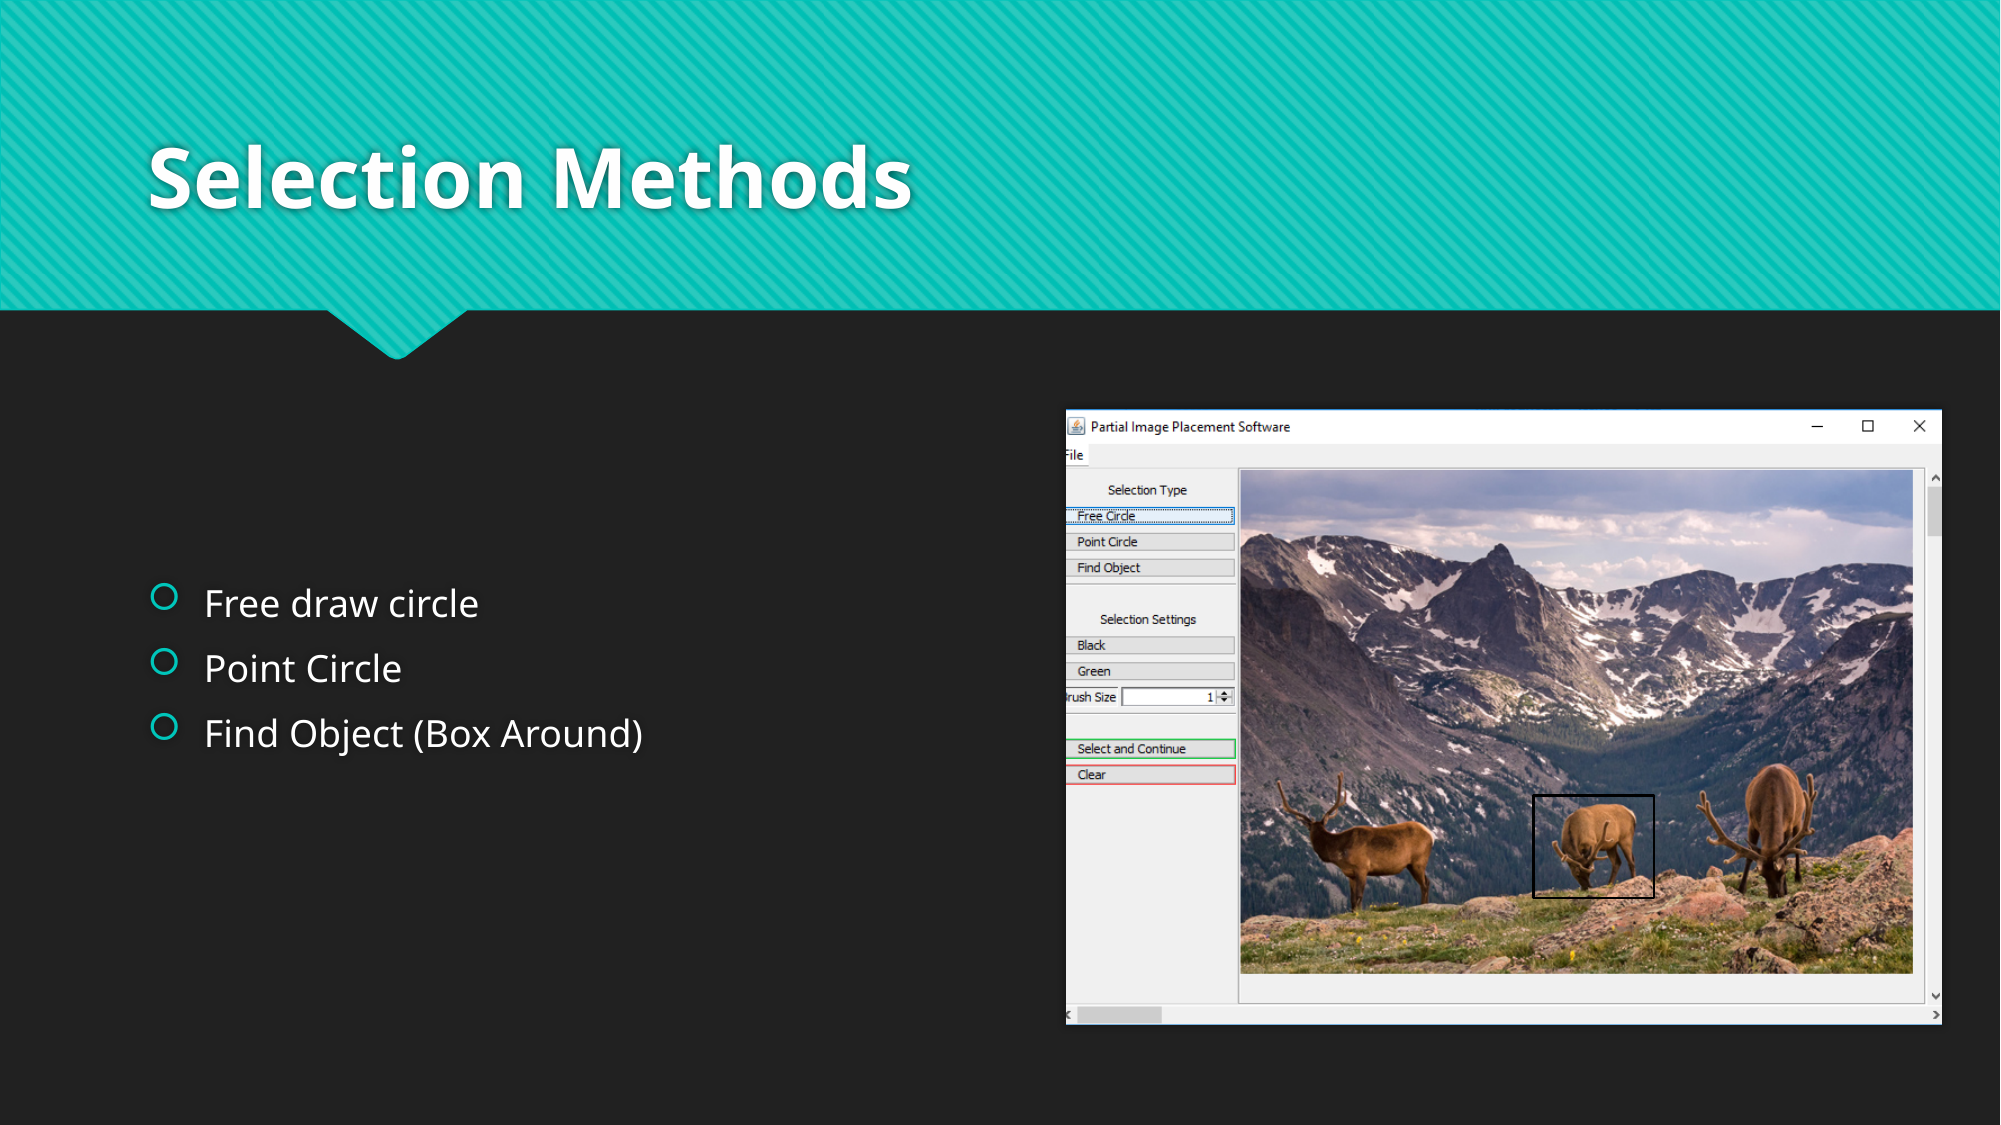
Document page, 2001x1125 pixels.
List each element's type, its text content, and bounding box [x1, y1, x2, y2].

list Free draw circle Point Circle Find Object (Box Around) [132, 368, 985, 966]
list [1065, 409, 1943, 1026]
title Selection Methods [132, 73, 1868, 233]
